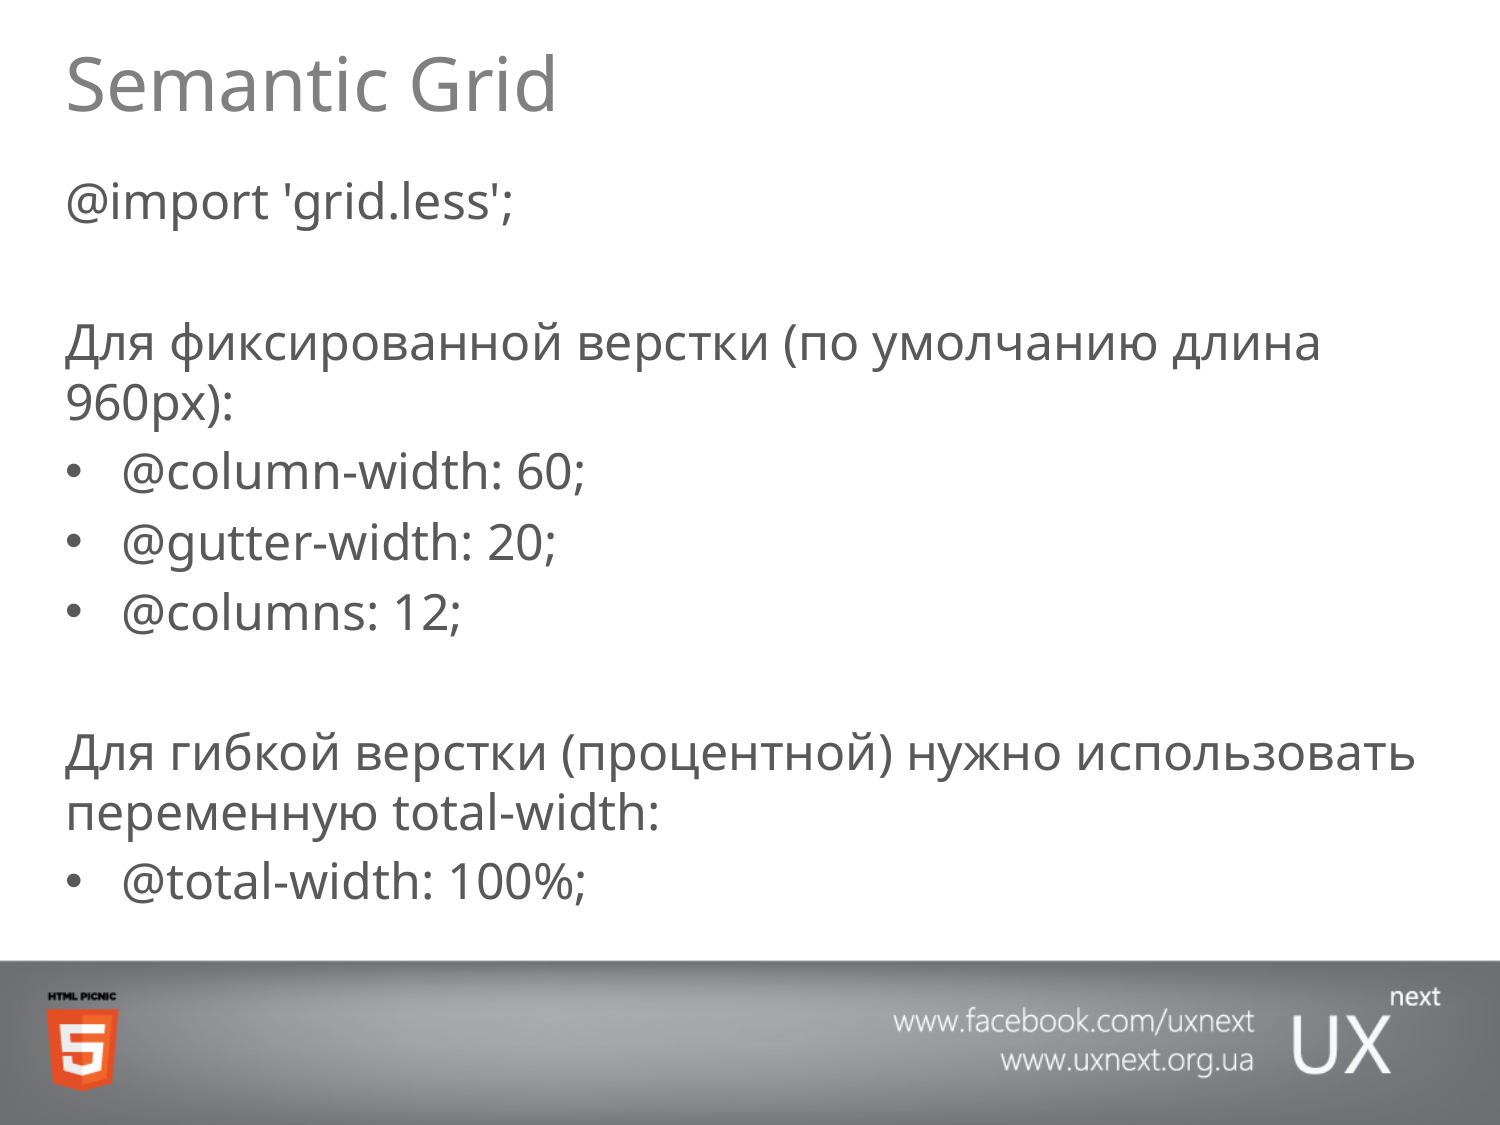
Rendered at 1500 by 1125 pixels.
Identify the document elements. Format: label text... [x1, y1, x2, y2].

title Semantic Grid [50, 24, 1450, 138]
picture [0, 0, 1500, 1125]
list @import 'grid.less'; Для фиксированной верстки (по умолчанию длина 960px): @column-width: 60; @gutter-width: 20; @columns: 12; Для гибкой верстки (процентной) нужно использовать переменную total-width: @total-width: 100%; [50, 162, 1450, 963]
